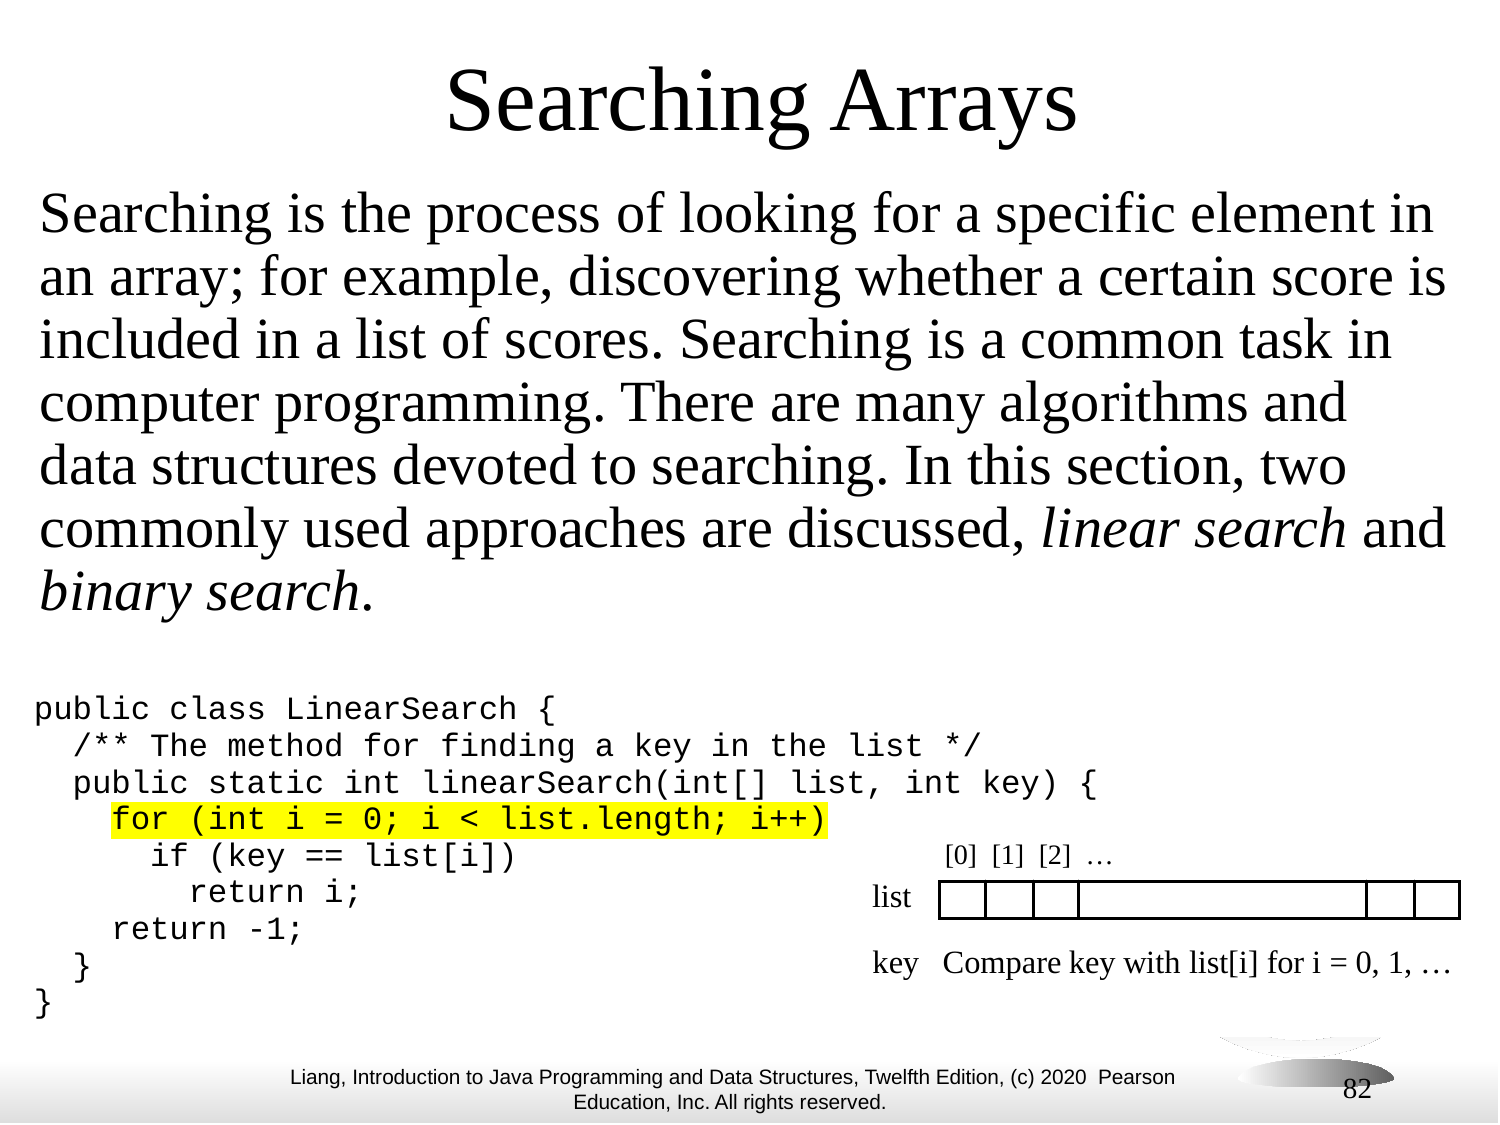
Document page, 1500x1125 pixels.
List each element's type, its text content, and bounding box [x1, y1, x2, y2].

slide_number 82 [1074, 1054, 1388, 1125]
list Searching is the process of looking for a specific element in an array; for example, discovering whether a certain score is included in a list of scores. Searching is a common task in computer programming. There are many algorithms and data structures devoted to searching. In this section, two commonly used approaches are discussed, linear search and binary search. [24, 174, 1475, 663]
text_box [0, 663, 1500, 1054]
title Searching Arrays [125, 24, 1400, 163]
